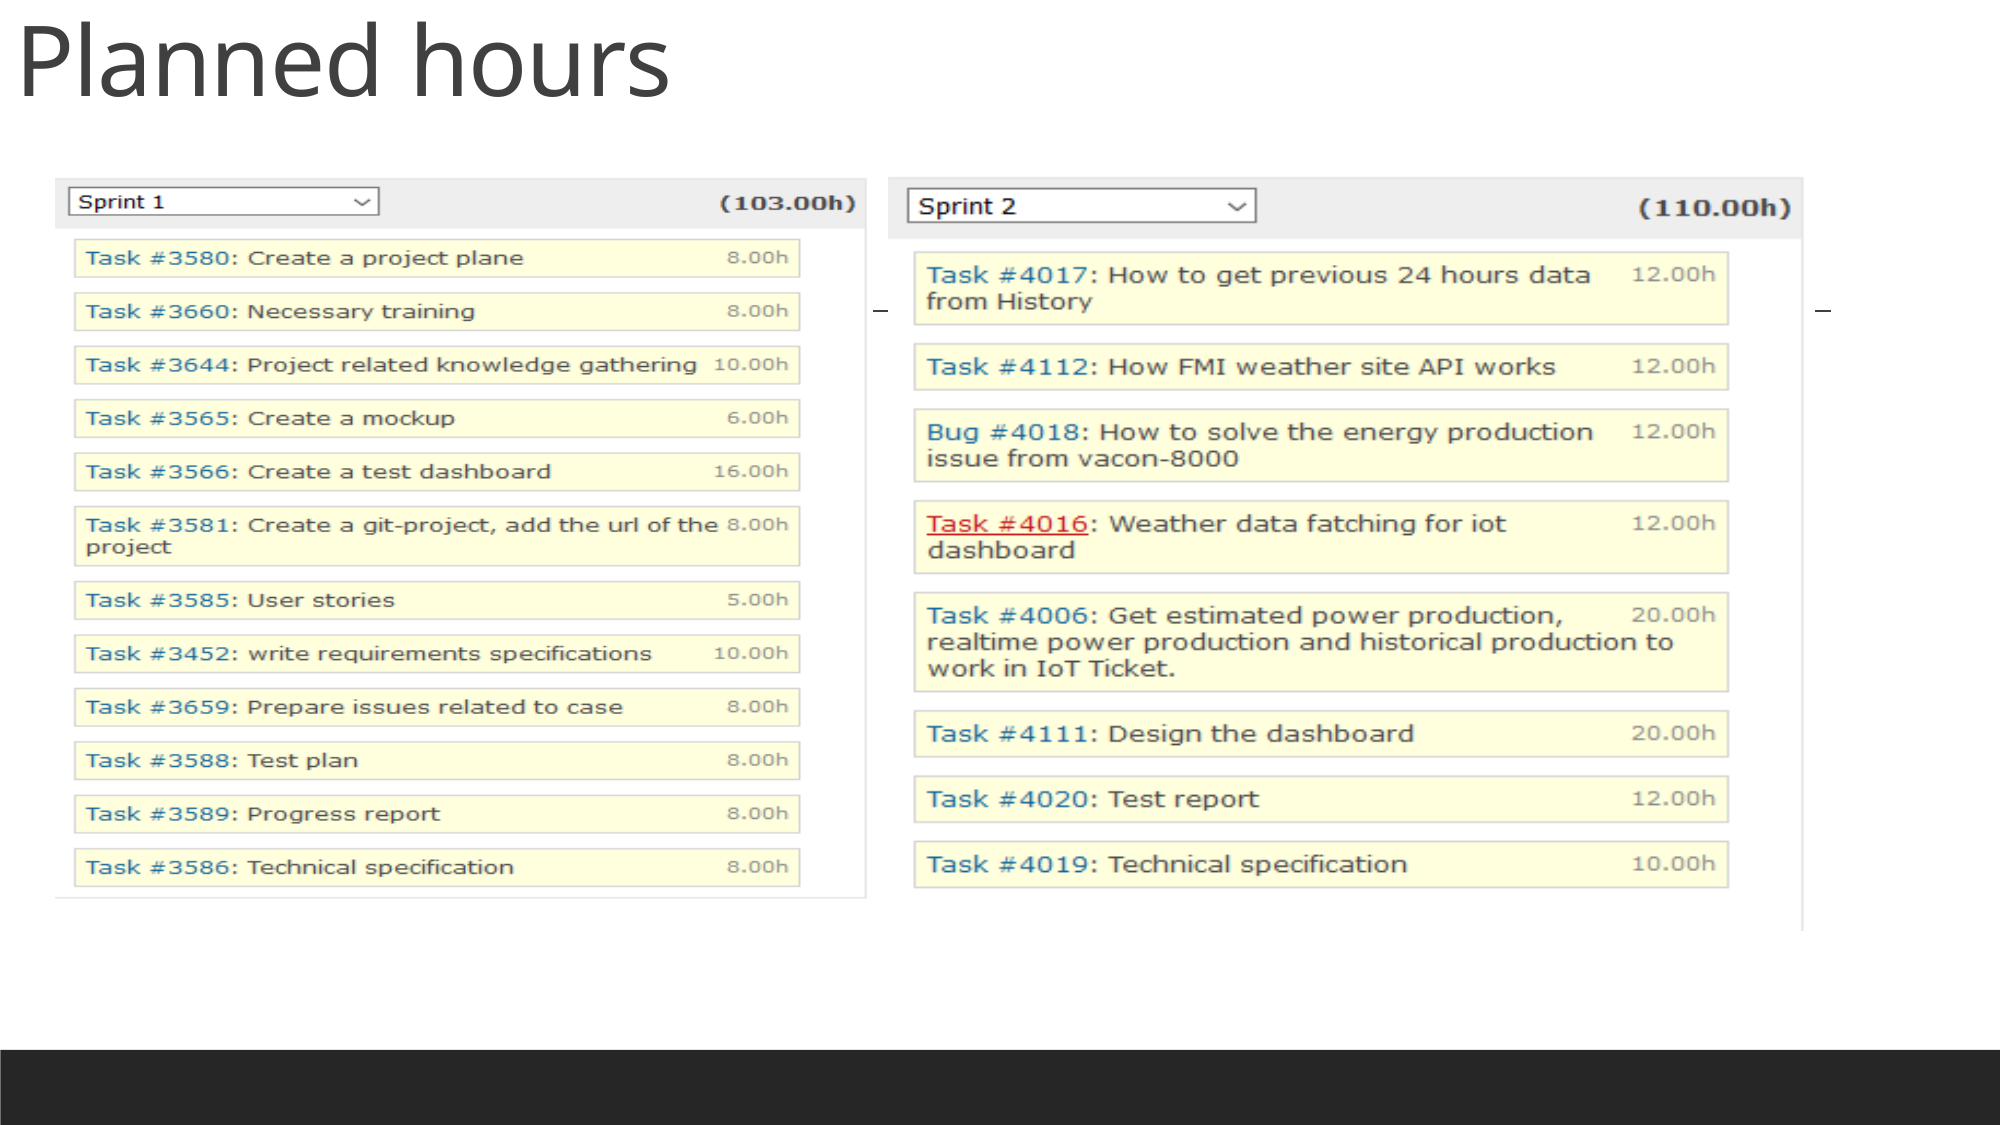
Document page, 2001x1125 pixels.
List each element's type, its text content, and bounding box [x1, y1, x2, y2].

title Planned hours [0, 0, 1650, 125]
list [887, 173, 1816, 931]
picture [55, 173, 873, 907]
